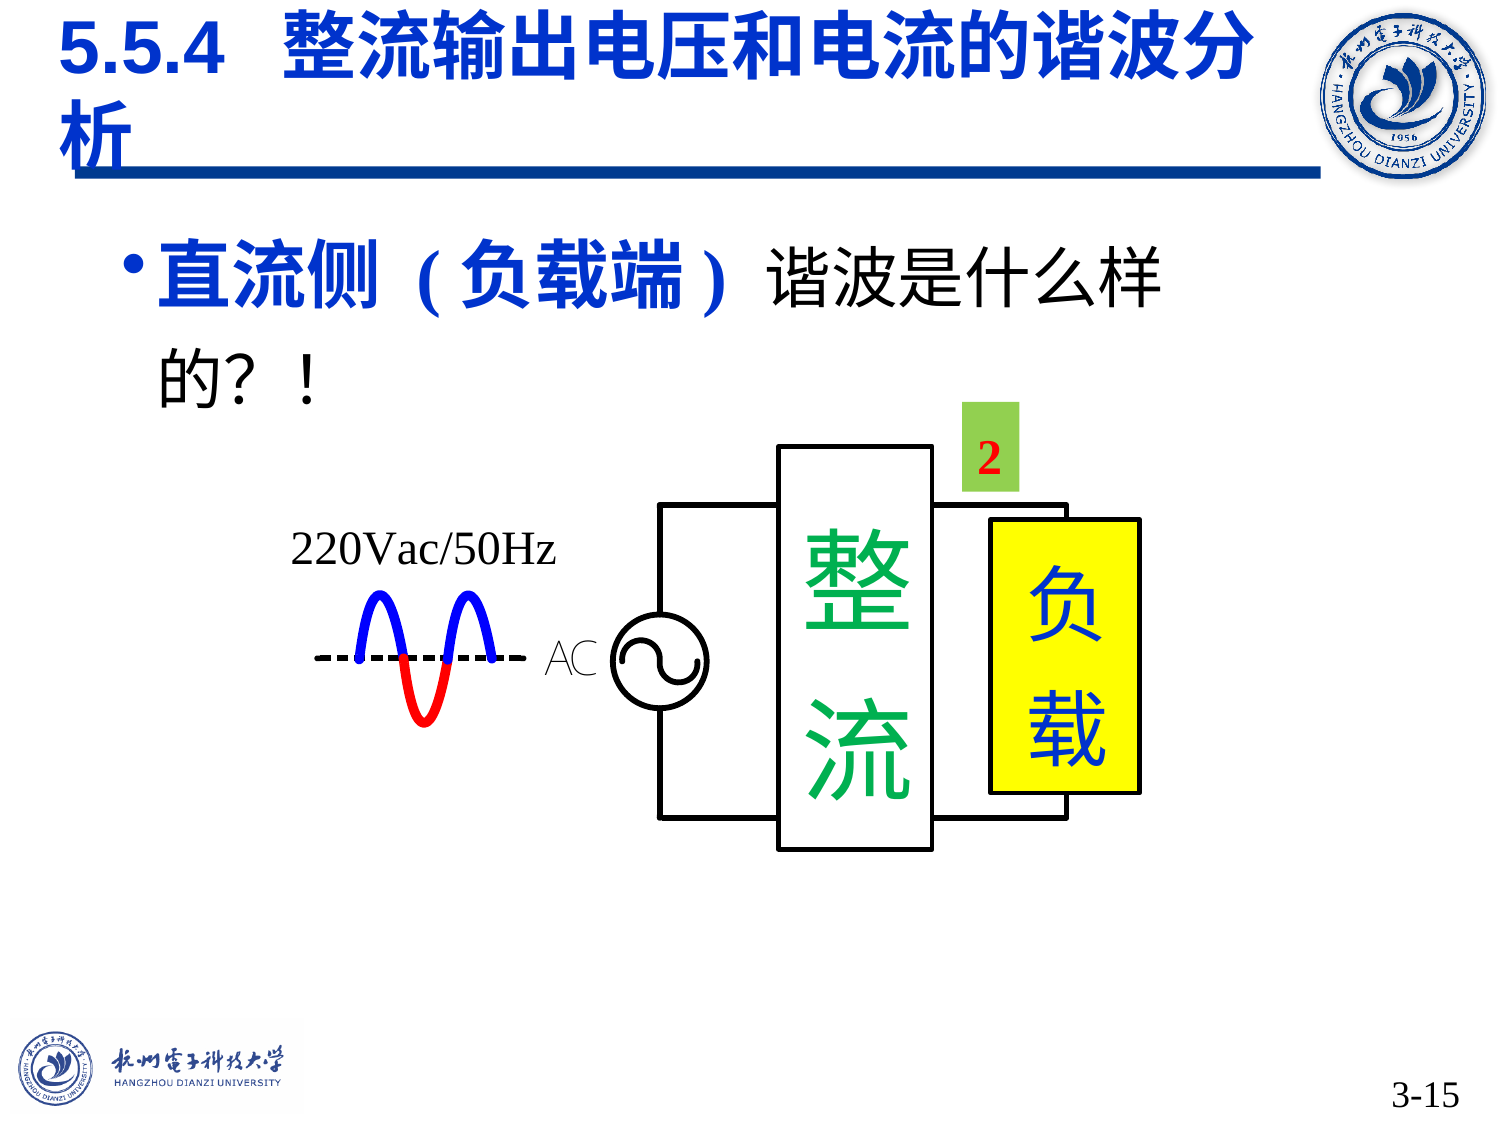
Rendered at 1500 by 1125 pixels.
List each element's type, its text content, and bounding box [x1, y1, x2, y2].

picture [1320, 13, 1486, 179]
picture [10, 1018, 304, 1114]
text_box 直流侧 (负载端) 谐波是什么样的？！ [106, 197, 1288, 425]
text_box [265, 401, 1140, 850]
text_box 5.5.4 整流输出电压和电流的谐波分析 [43, 32, 1344, 145]
slide_number 3-15 [1212, 1062, 1475, 1125]
